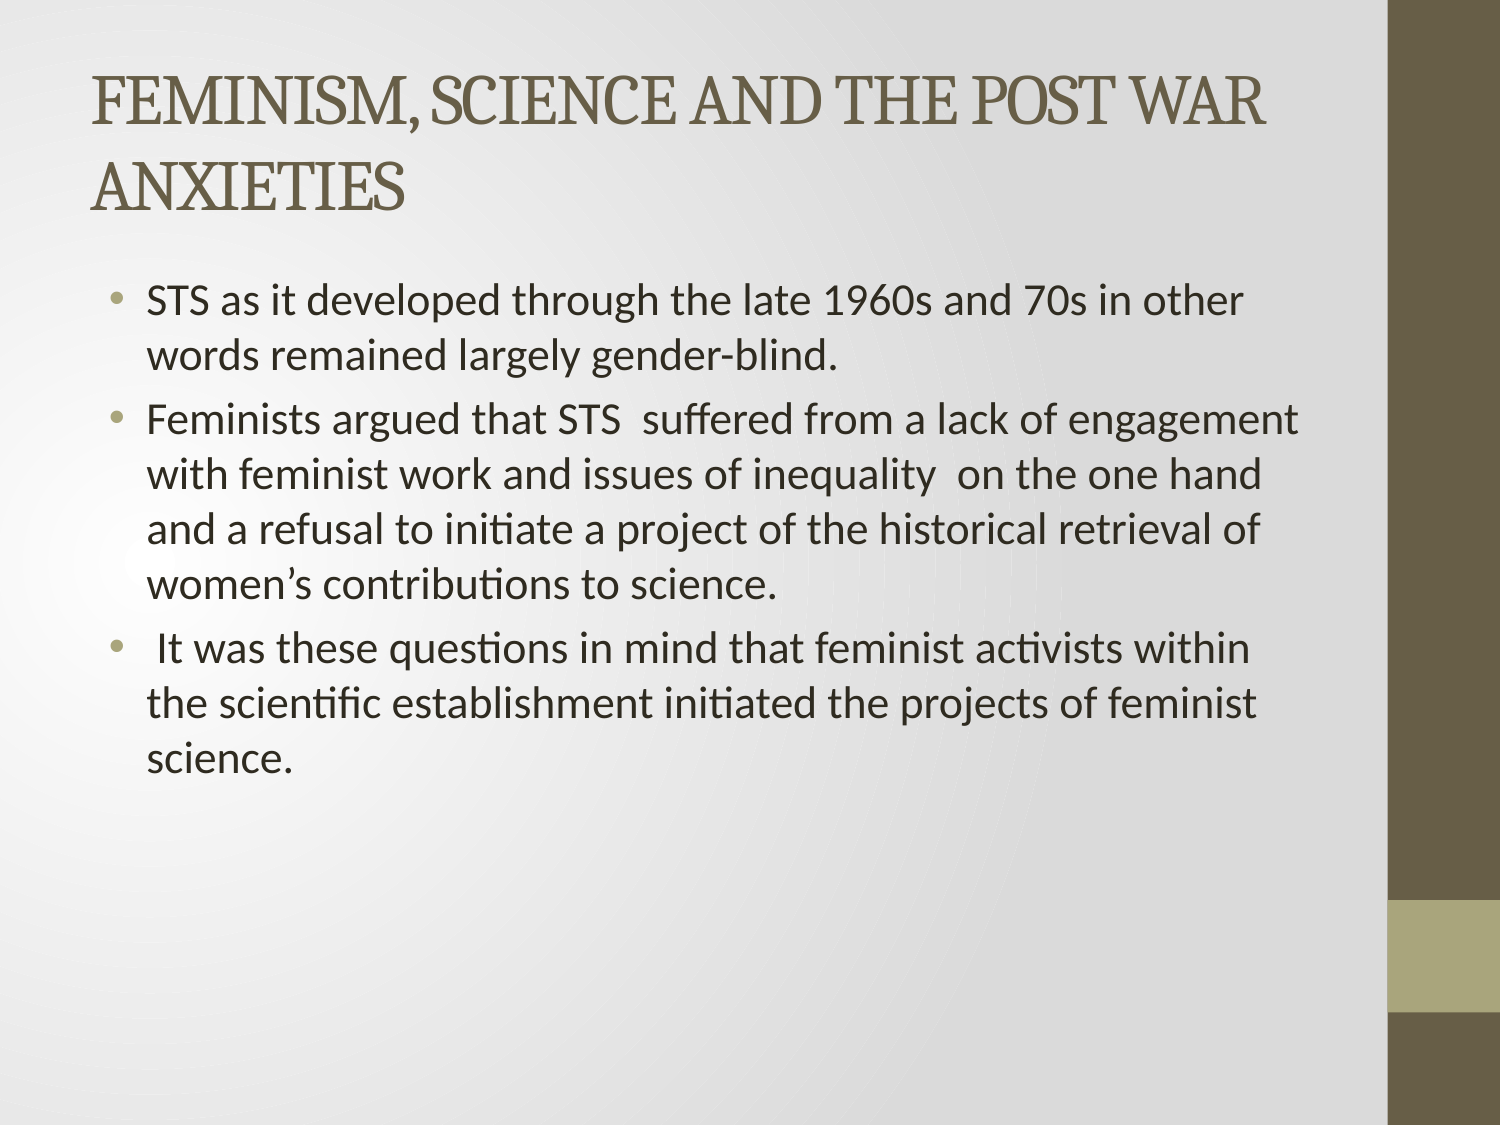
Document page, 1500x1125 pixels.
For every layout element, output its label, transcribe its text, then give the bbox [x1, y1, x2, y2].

list STS as it developed through the late 1960s and 70s in other words remained largely gender-blind. Feminists argued that STS suffered from a lack of engagement with feminist work and issues of inequality on the one hand and a refusal to initiate a project of the historical retrieval of women’s contributions to science. It was these questions in mind that feminist activists within the scientific establishment initiated the projects of feminist science. [75, 262, 1325, 1050]
title FEMINISM, SCIENCE AND THE POST WAR ANXIETIES [75, 45, 1325, 233]
